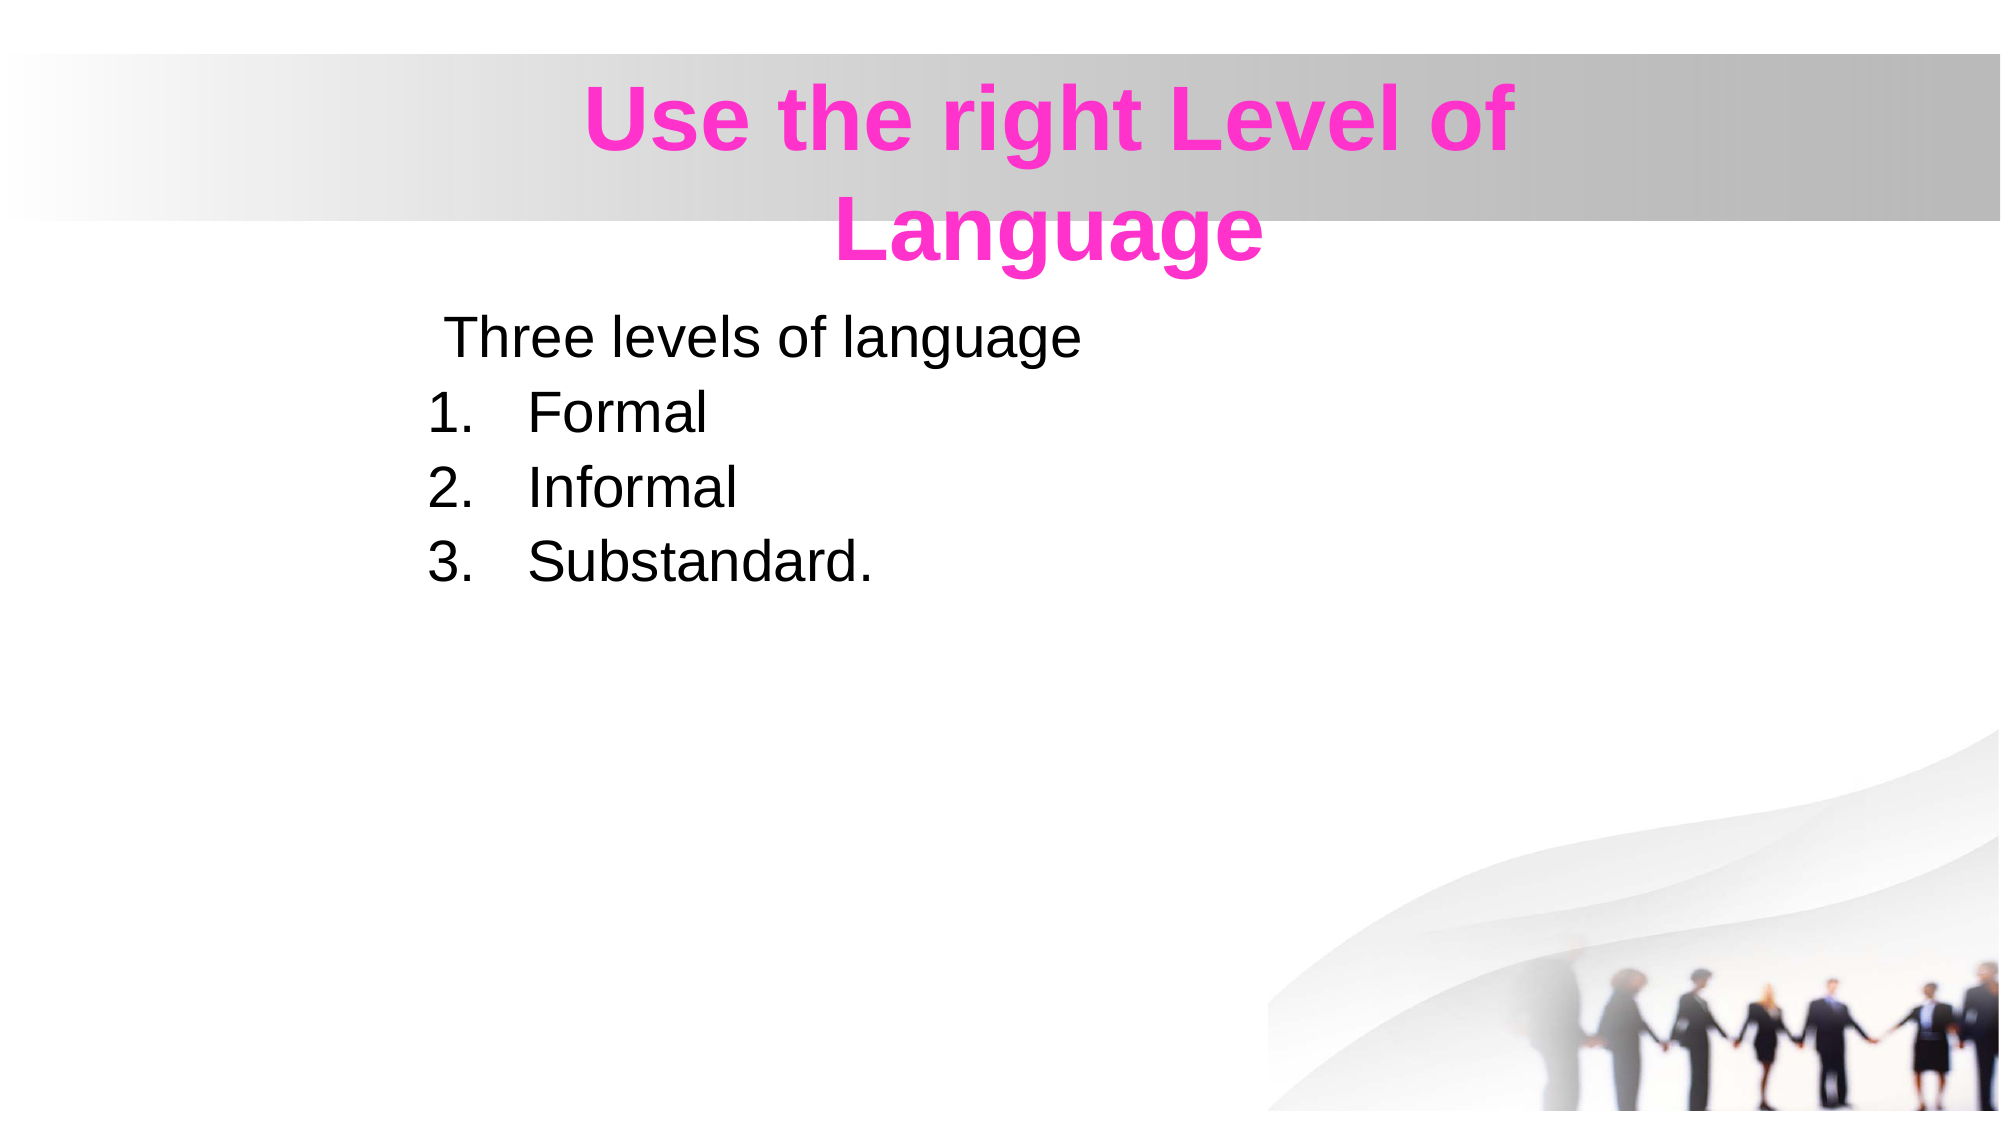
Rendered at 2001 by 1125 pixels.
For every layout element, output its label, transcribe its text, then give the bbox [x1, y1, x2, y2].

list Three levels of language Formal Informal Substandard. [412, 299, 1688, 976]
title Use the right Level of Language [412, 74, 1688, 263]
picture [1268, 728, 1999, 1111]
